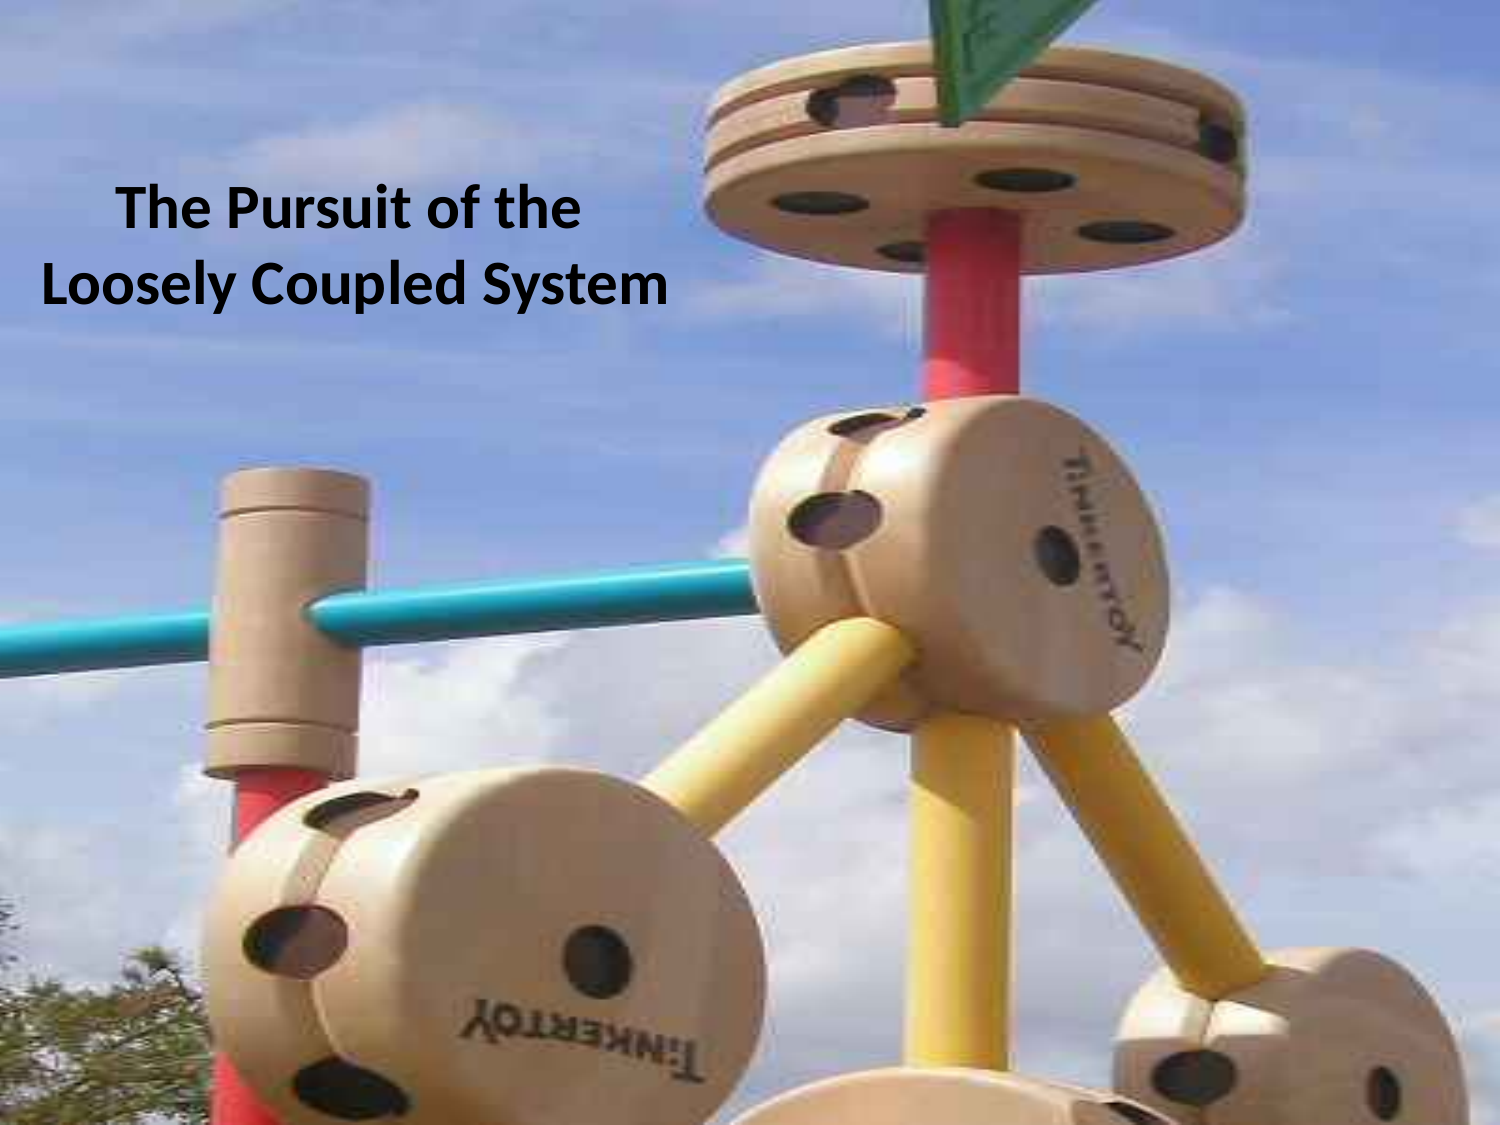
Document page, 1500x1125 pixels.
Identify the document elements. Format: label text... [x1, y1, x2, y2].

picture [0, 0, 1500, 1125]
title The Pursuit of the Loosely Coupled System [24, 120, 688, 363]
